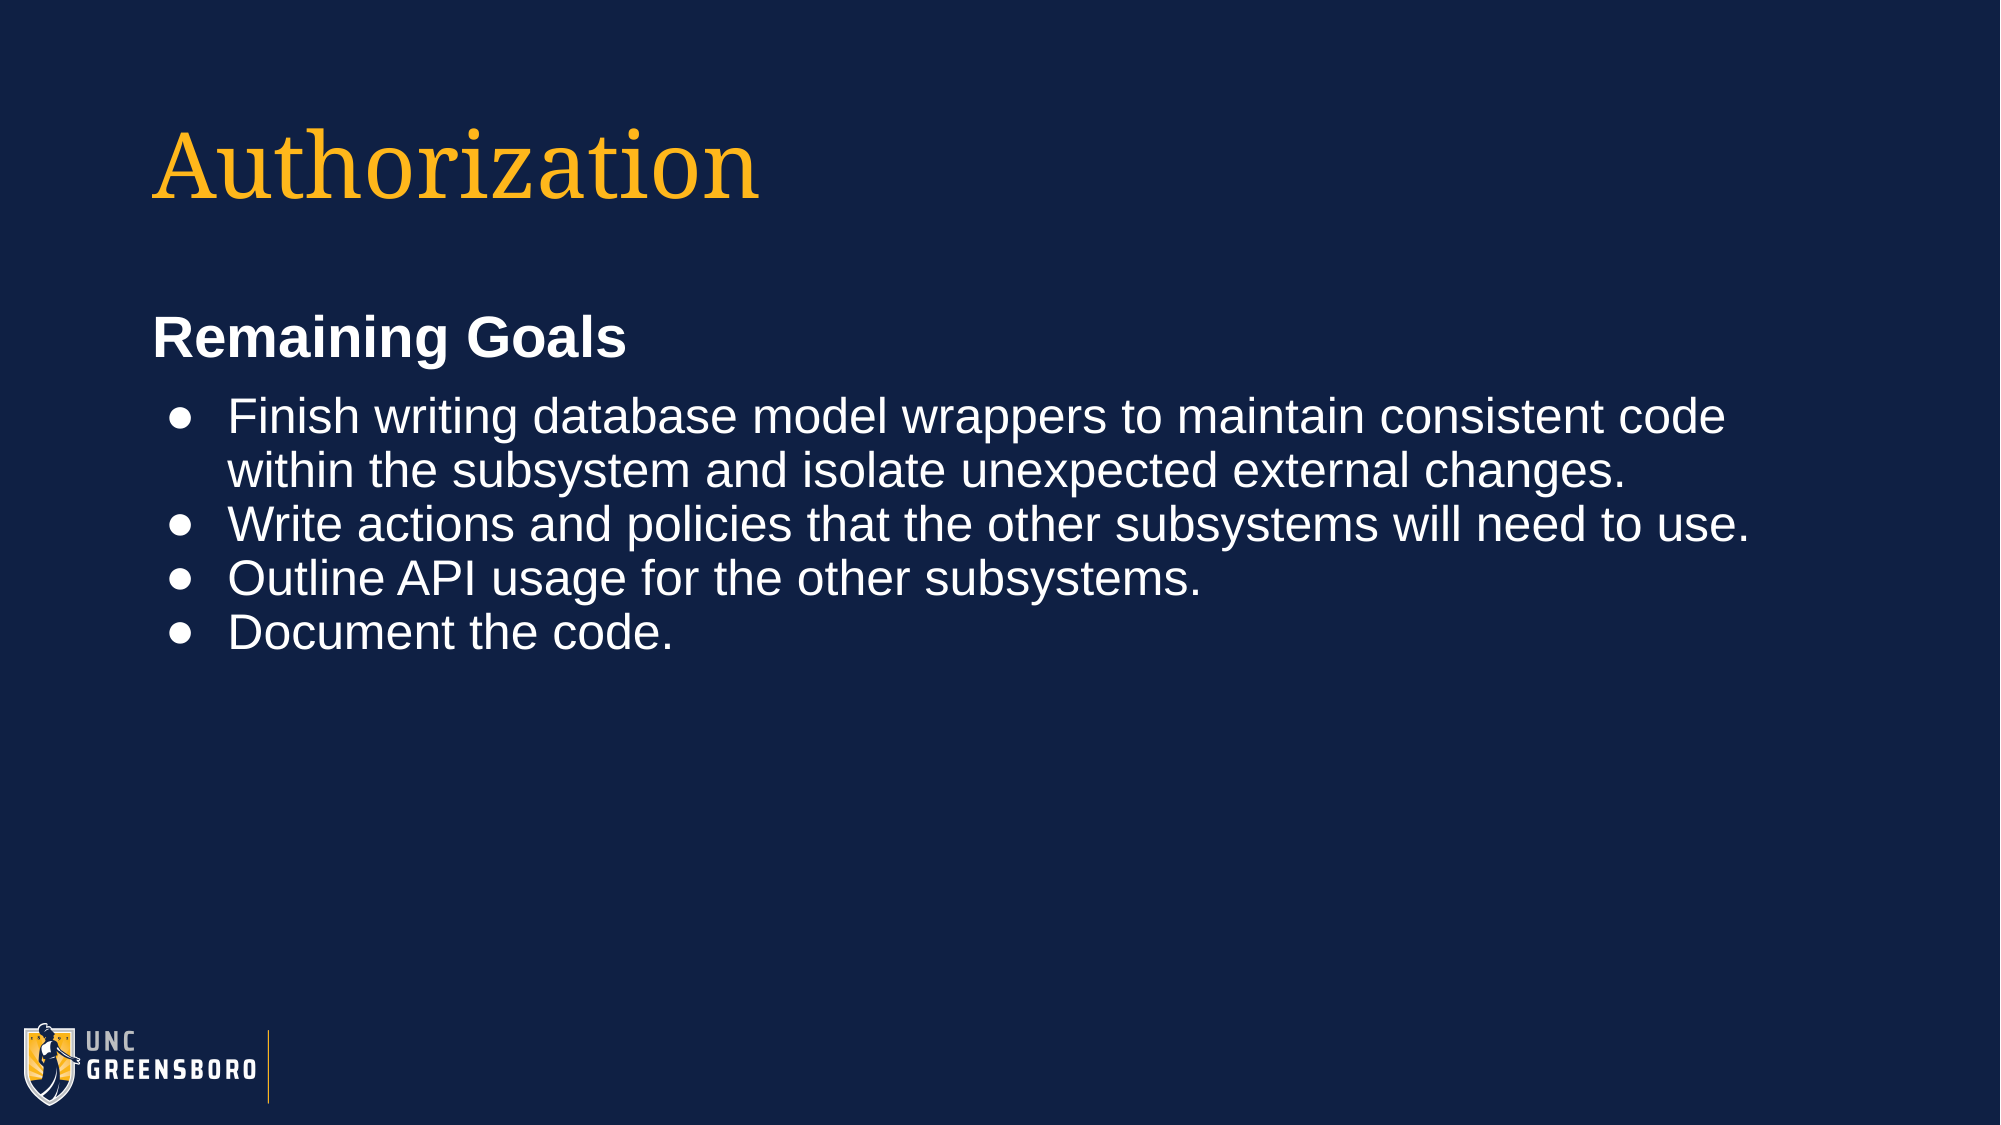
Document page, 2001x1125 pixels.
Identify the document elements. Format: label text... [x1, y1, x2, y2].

list Remaining Goals Finish writing database model wrappers to maintain consistent code within the subsystem and isolate unexpected external changes. Write actions and policies that the other subsystems will need to use. Outline API usage for the other subsystems. Document the code. [137, 299, 1863, 1014]
picture [24, 1023, 269, 1106]
title Authorization [137, 59, 1863, 278]
